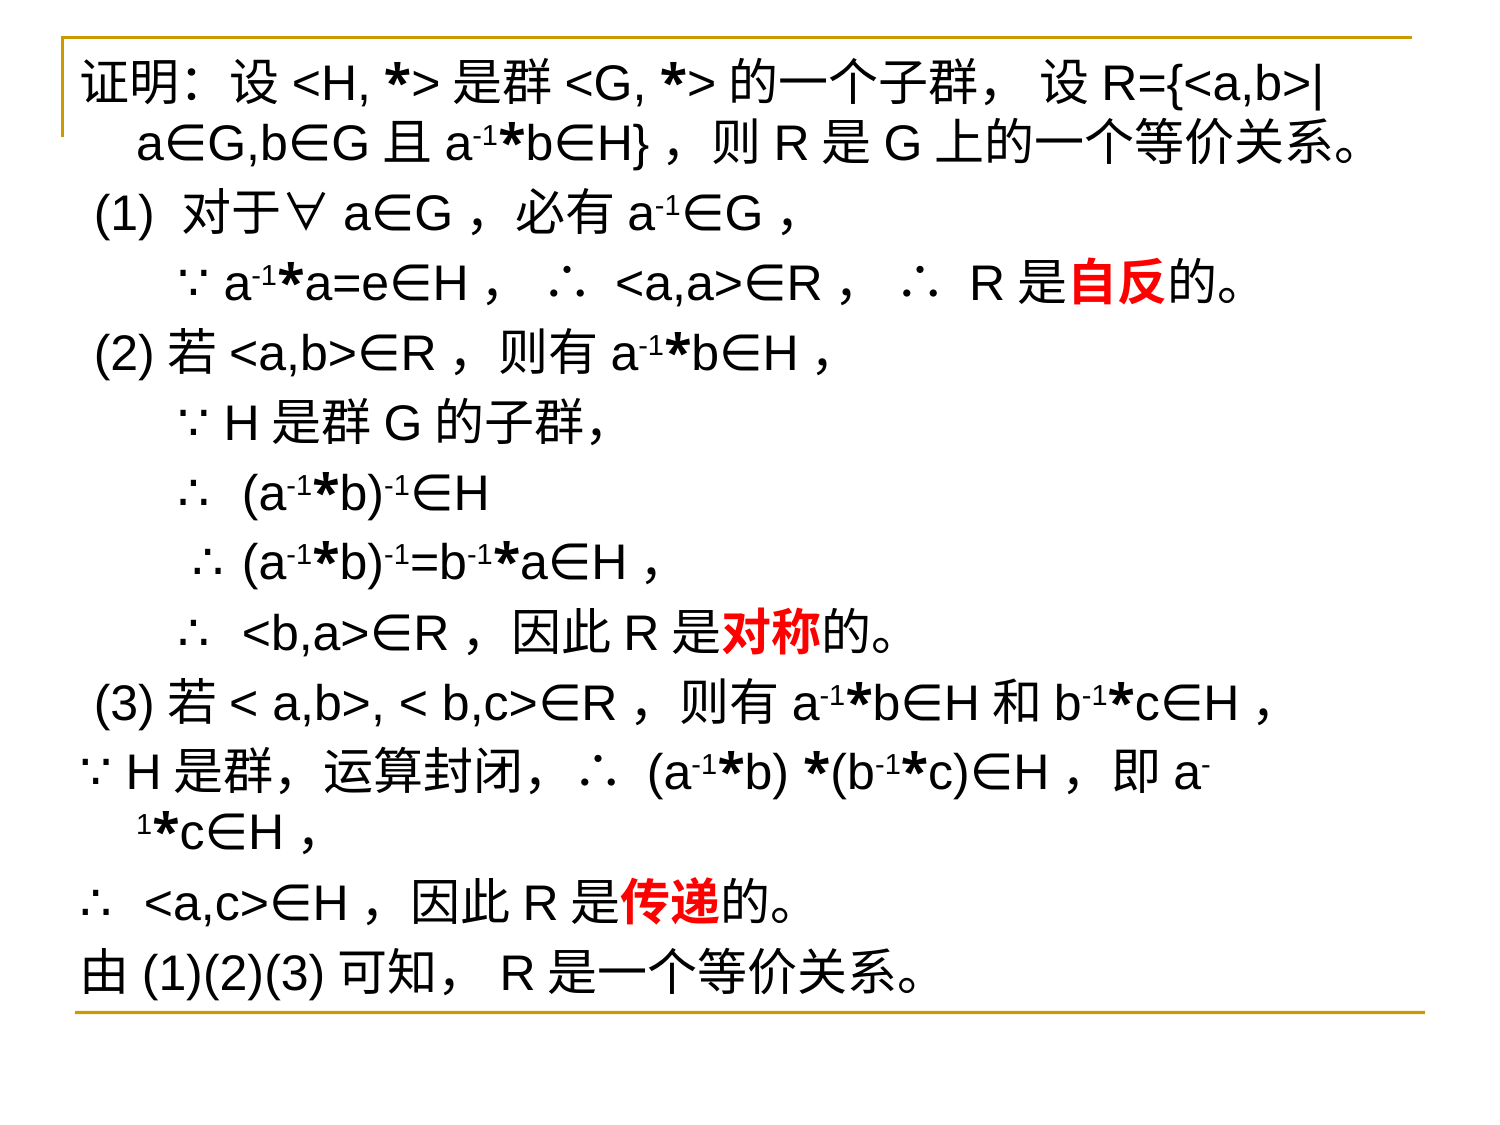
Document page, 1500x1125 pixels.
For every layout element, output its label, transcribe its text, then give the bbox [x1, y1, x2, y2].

list 证明：设<H, *>是群<G, *>的一个子群， 设R={<a,b>|a∈G,b∈G且a-1*b∈H}，则R是G上的一个等价关系。 (1) 对于∀a∈G，必有a-1∈G， ∵ a-1*a=e∈H， ∴ <a,a>∈R， ∴ R是自反的。 (2)若<a,b>∈R，则有a-1*b∈H， ∵ H是群G的子群， ∴ (a-1*b)-1∈H ∴(a-1*b)-1=b-1*a∈H， ∴ <b,a>∈R，因此R是对称的。 (3)若< a,b>, < b,c>∈R，则有a-1*b∈H和b-1*c∈H， ∵ H是群，运算封闭，∴ (a-1*b) *(b-1*c)∈H，即a-1*c∈H， ∴ <a,c>∈H，因此R是传递的。 由(1)(2)(3)可知，R是一个等价关系。 [64, 42, 1416, 964]
